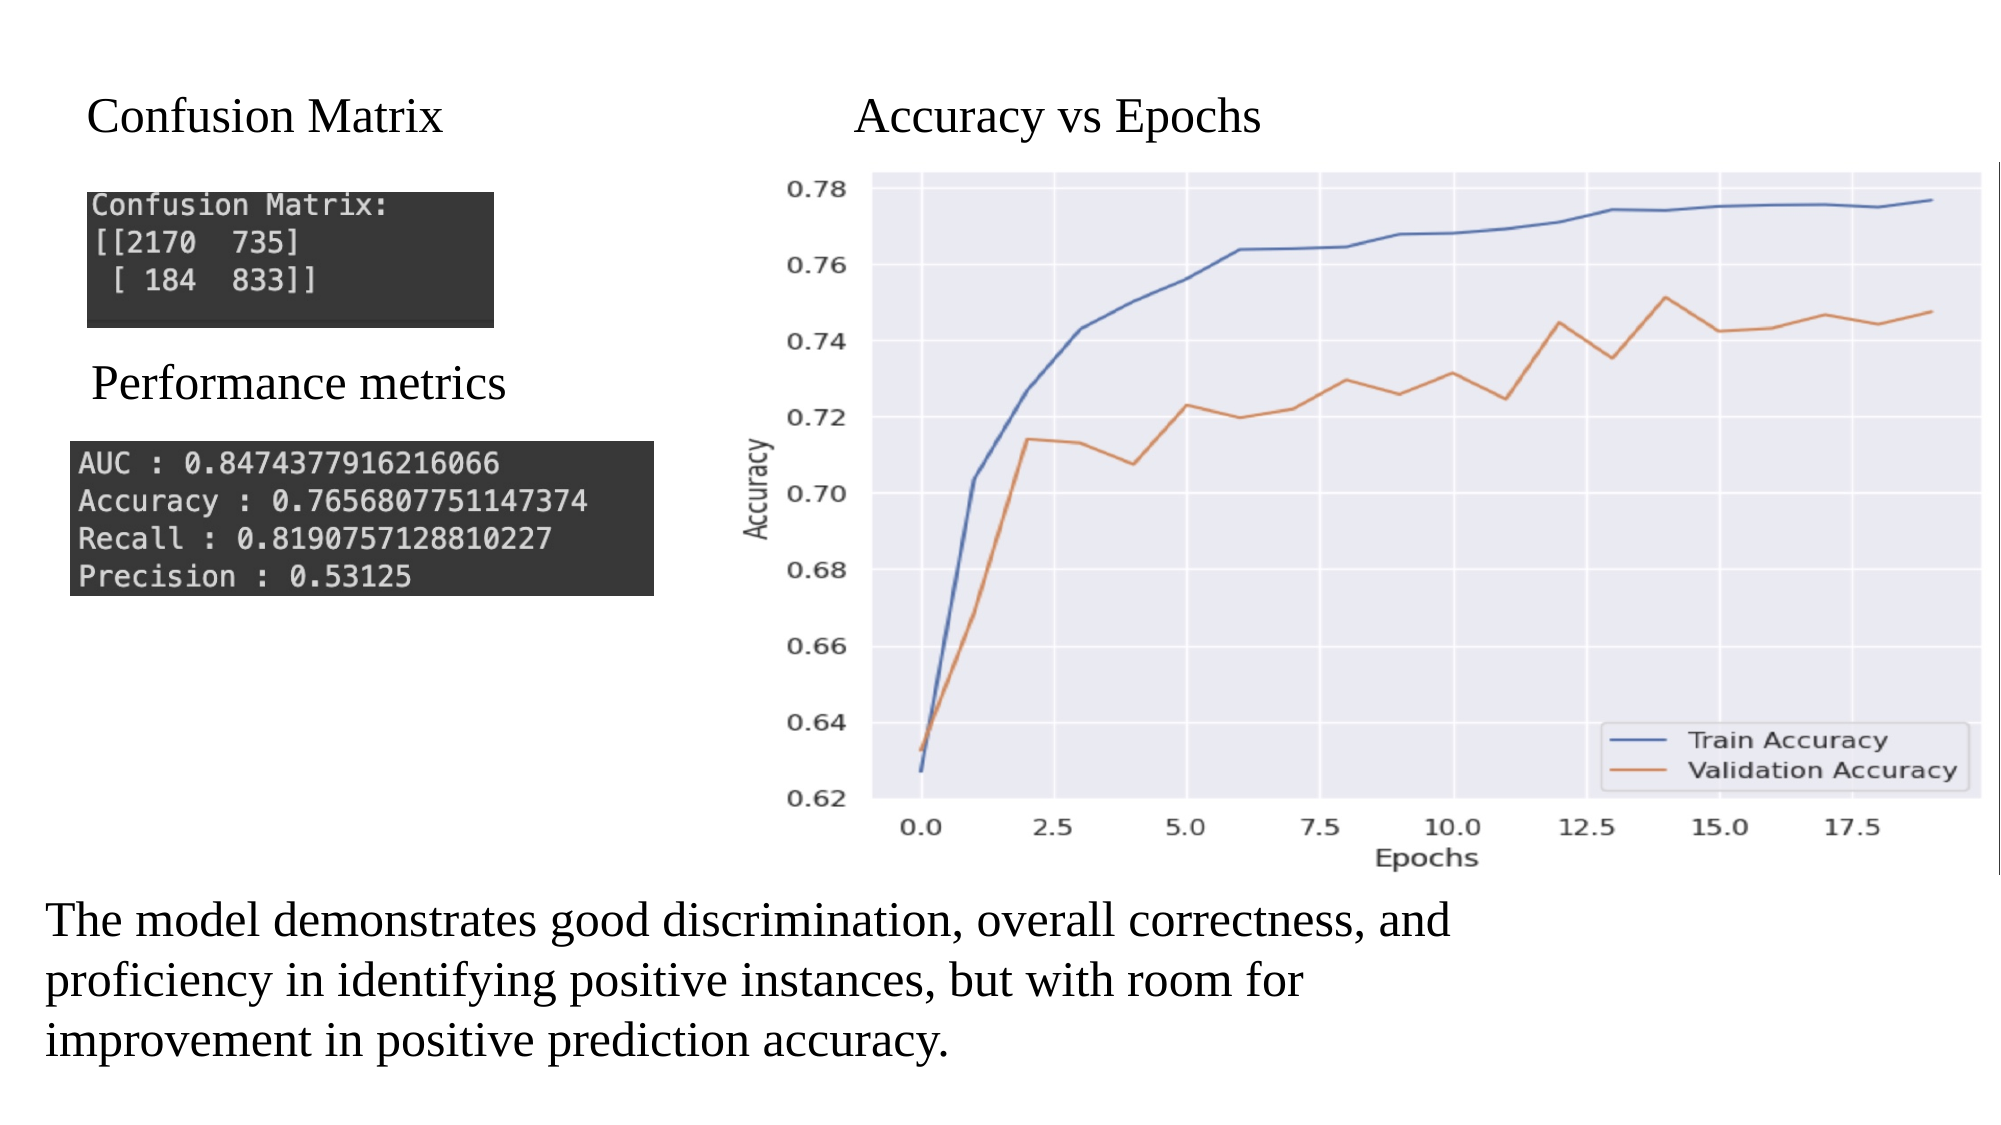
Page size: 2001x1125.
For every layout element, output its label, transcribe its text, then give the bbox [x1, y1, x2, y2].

text_box Performance metrics [76, 341, 523, 417]
picture [87, 192, 494, 328]
text_box Confusion Matrix [71, 75, 460, 151]
picture [70, 441, 654, 596]
text_box Accuracy vs Epochs [838, 75, 1277, 151]
picture [724, 162, 2000, 875]
text_box The model demonstrates good discrimination, overall correctness, and proficiency in identifying positive instances, but with room for improvement in positive prediction accuracy. [30, 879, 1533, 1075]
